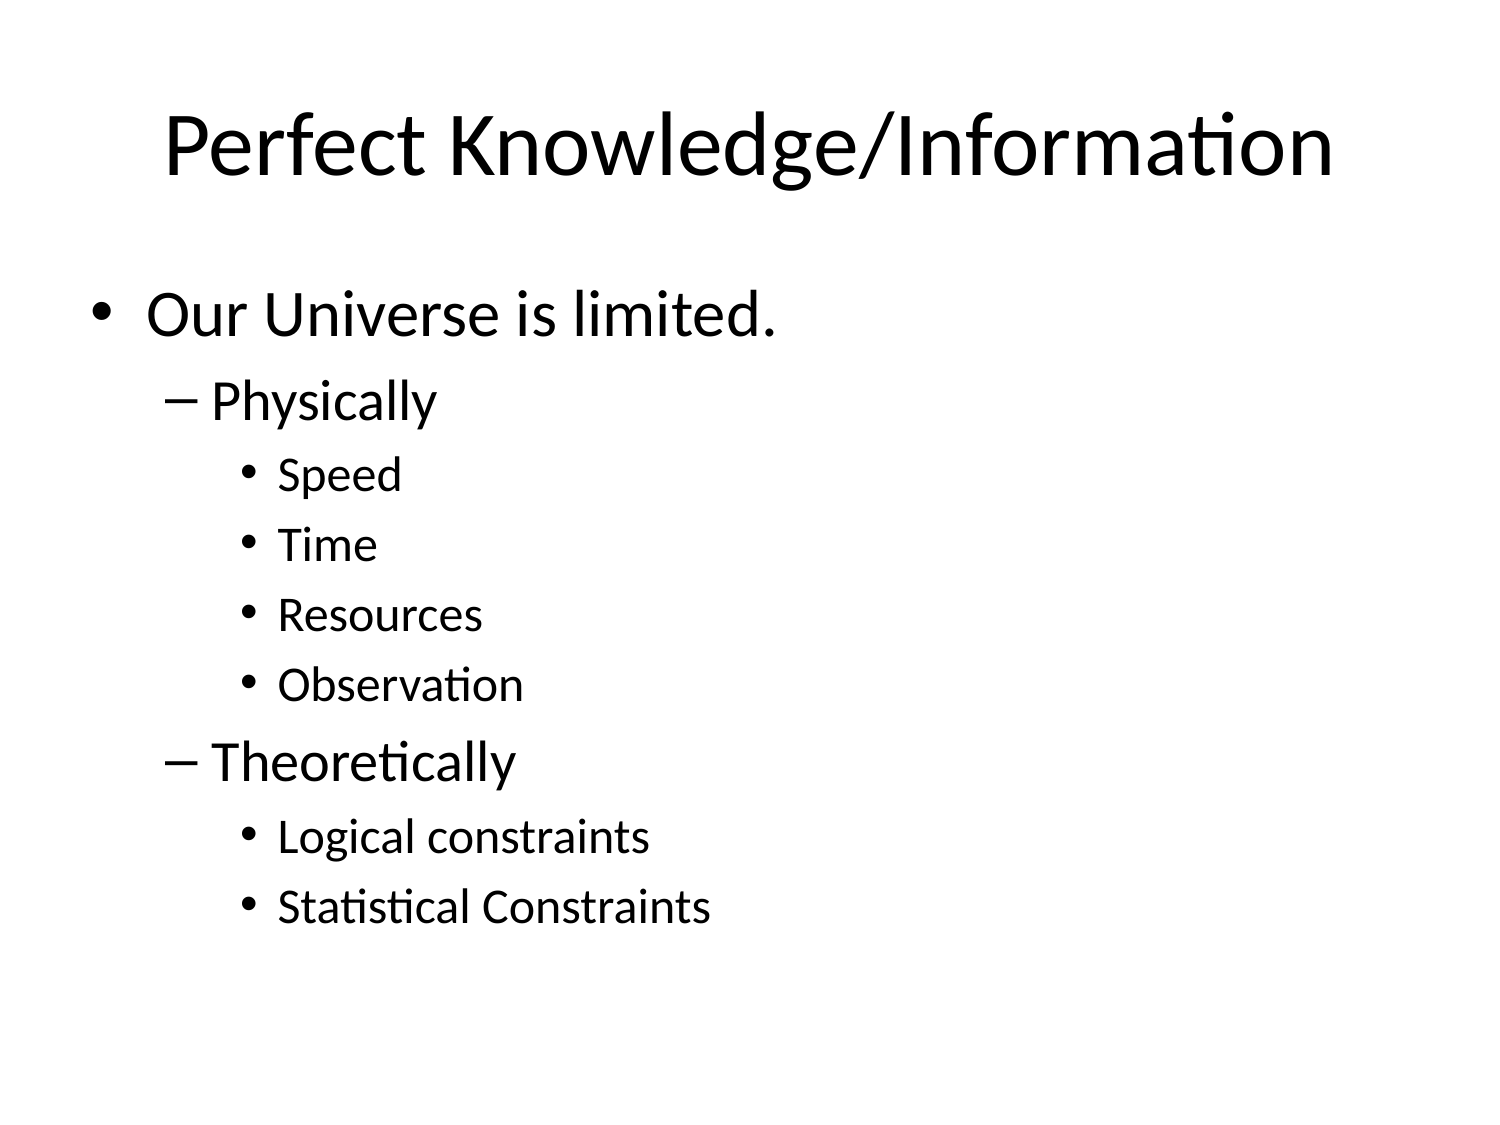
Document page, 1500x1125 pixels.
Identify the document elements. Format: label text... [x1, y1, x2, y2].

list Our Universe is limited. Physically Speed Time Resources Observation Theoretically Logical constraints Statistical Constraints [75, 262, 1425, 1005]
title Perfect Knowledge/Information [75, 45, 1425, 233]
